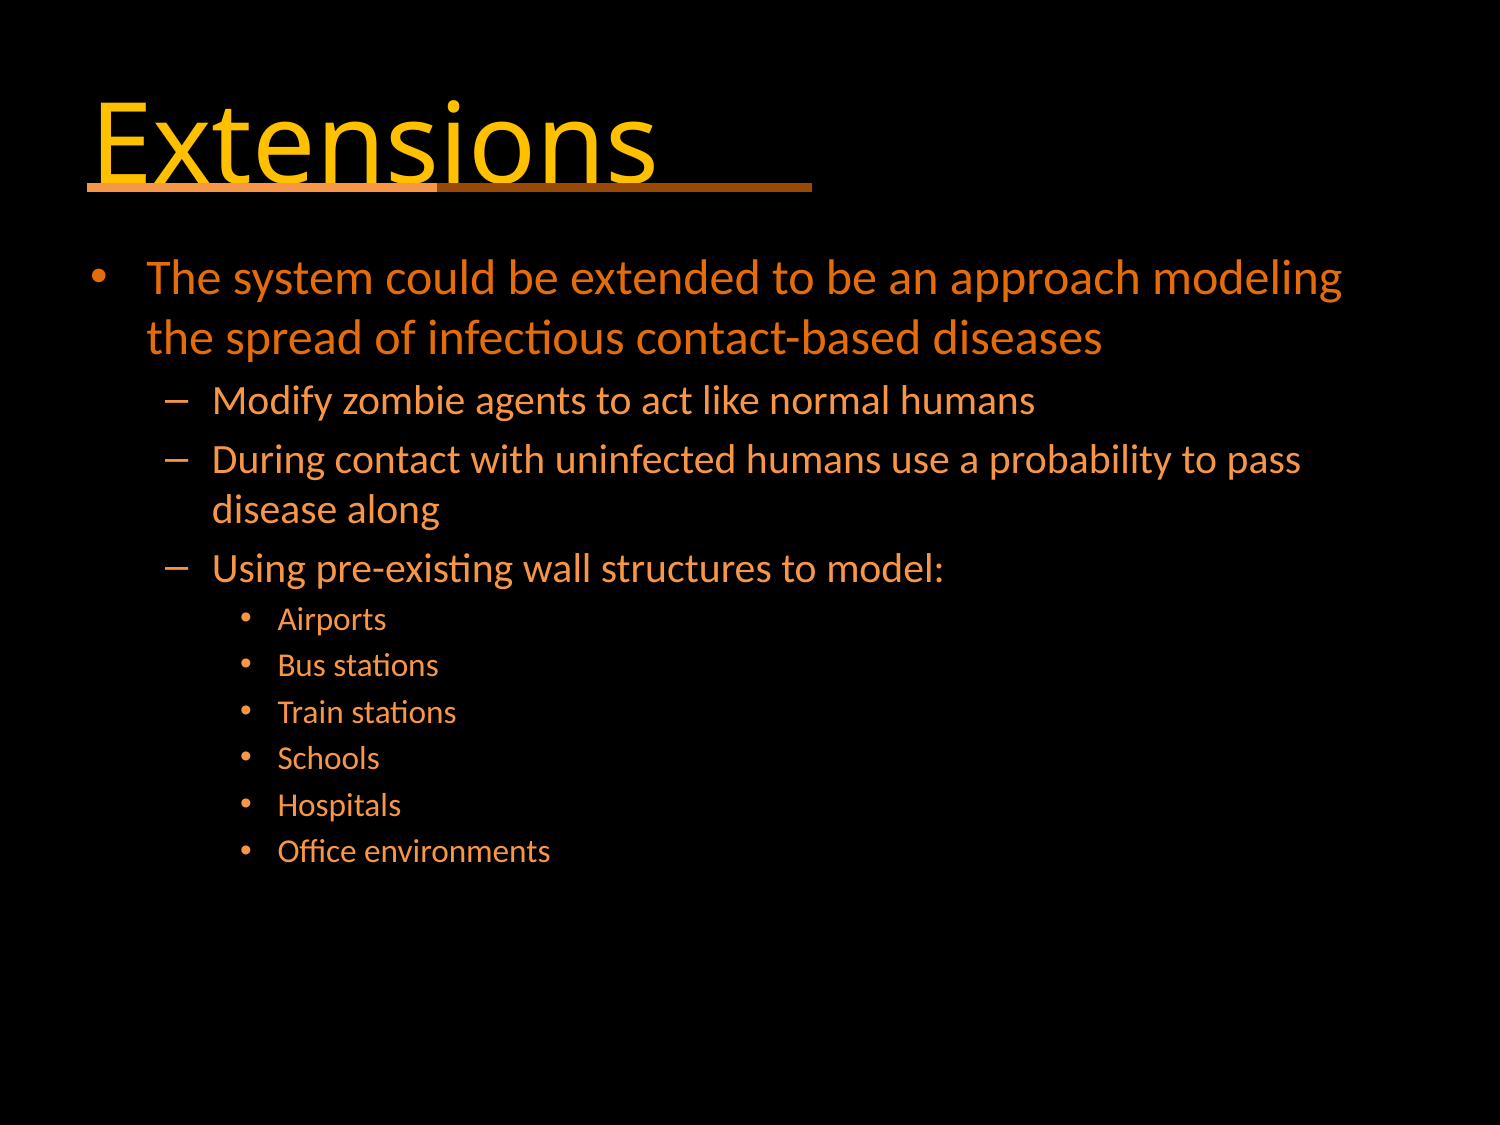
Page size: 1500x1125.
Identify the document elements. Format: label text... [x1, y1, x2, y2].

title Extensions [75, 45, 1425, 233]
list The system could be extended to be an approach modeling the spread of infectious contact-based diseases Modify zombie agents to act like normal humans During contact with uninfected humans use a probability to pass disease along Using pre-existing wall structures to model: Airports Bus stations Train stations Schools Hospitals Office environments [75, 237, 1425, 1050]
